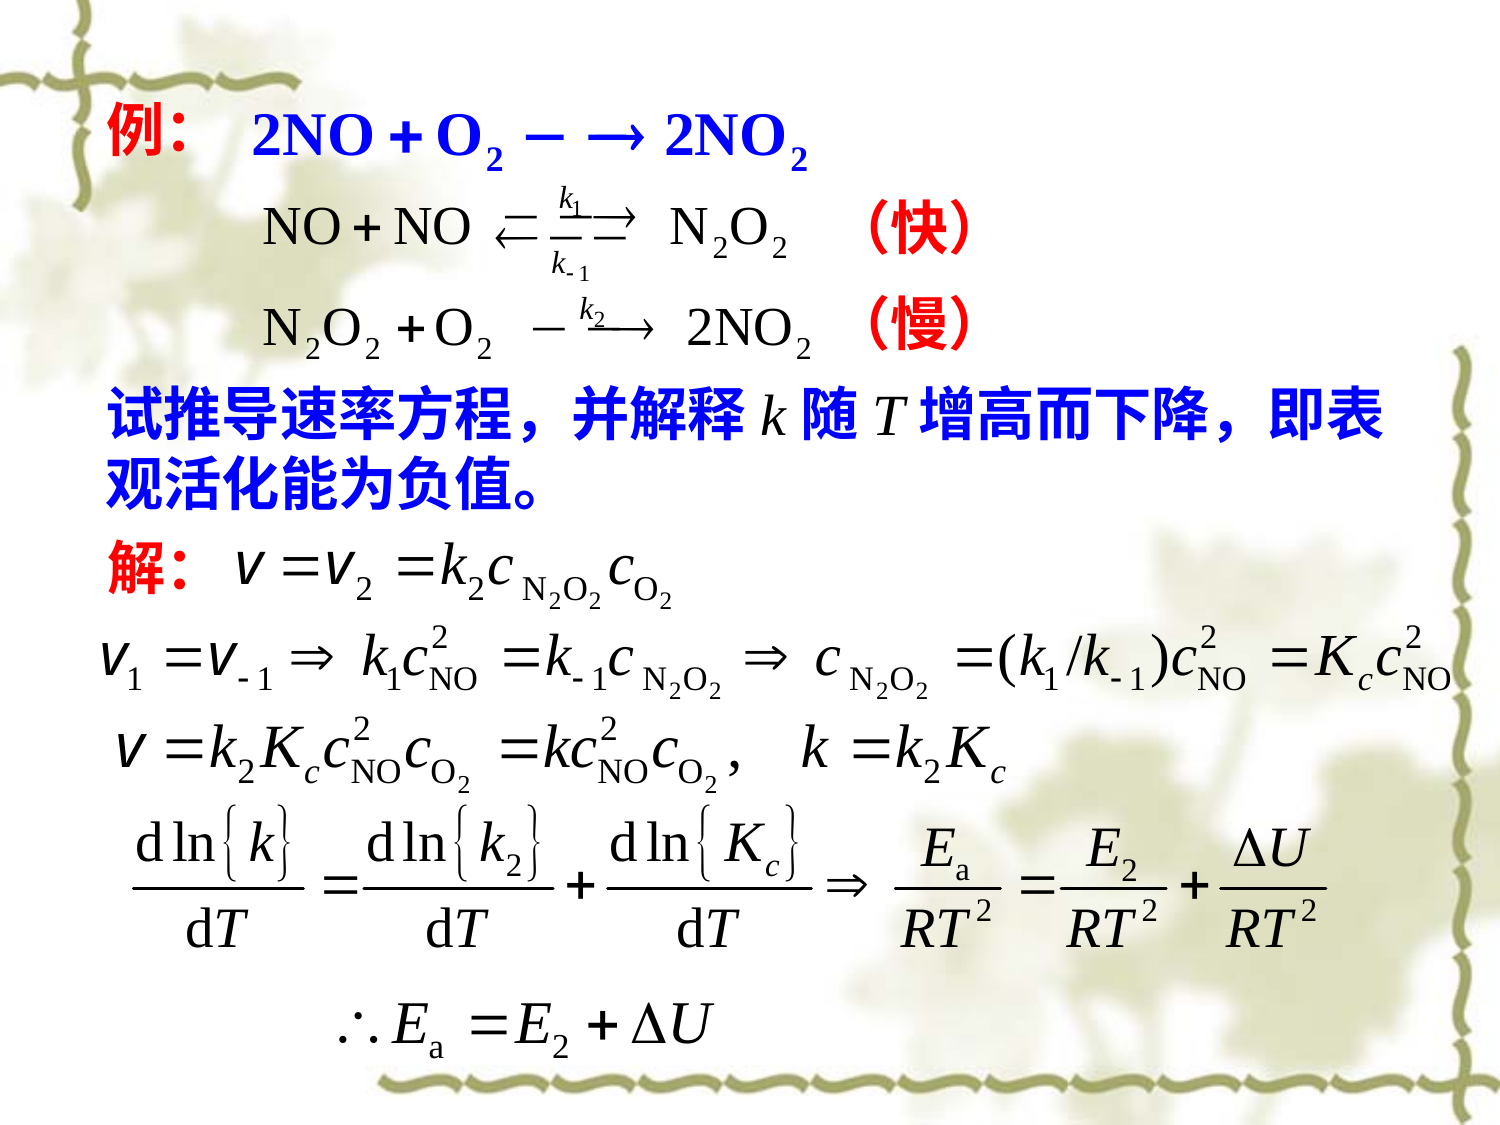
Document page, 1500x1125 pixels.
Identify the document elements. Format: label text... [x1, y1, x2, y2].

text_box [332, 982, 732, 1074]
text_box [104, 700, 1020, 805]
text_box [241, 87, 820, 187]
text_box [252, 170, 822, 373]
text_box （慢） [827, 279, 1036, 365]
text_box 试推导速率方程，并解释k随T增高而下降，即表观活化能为负值。 [90, 369, 1422, 525]
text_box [224, 524, 686, 621]
picture [0, 0, 1500, 1125]
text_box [123, 802, 1341, 960]
text_box （快） [827, 184, 1026, 269]
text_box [89, 610, 1463, 711]
text_box 例： [91, 85, 239, 171]
text_box 解： [92, 523, 225, 609]
